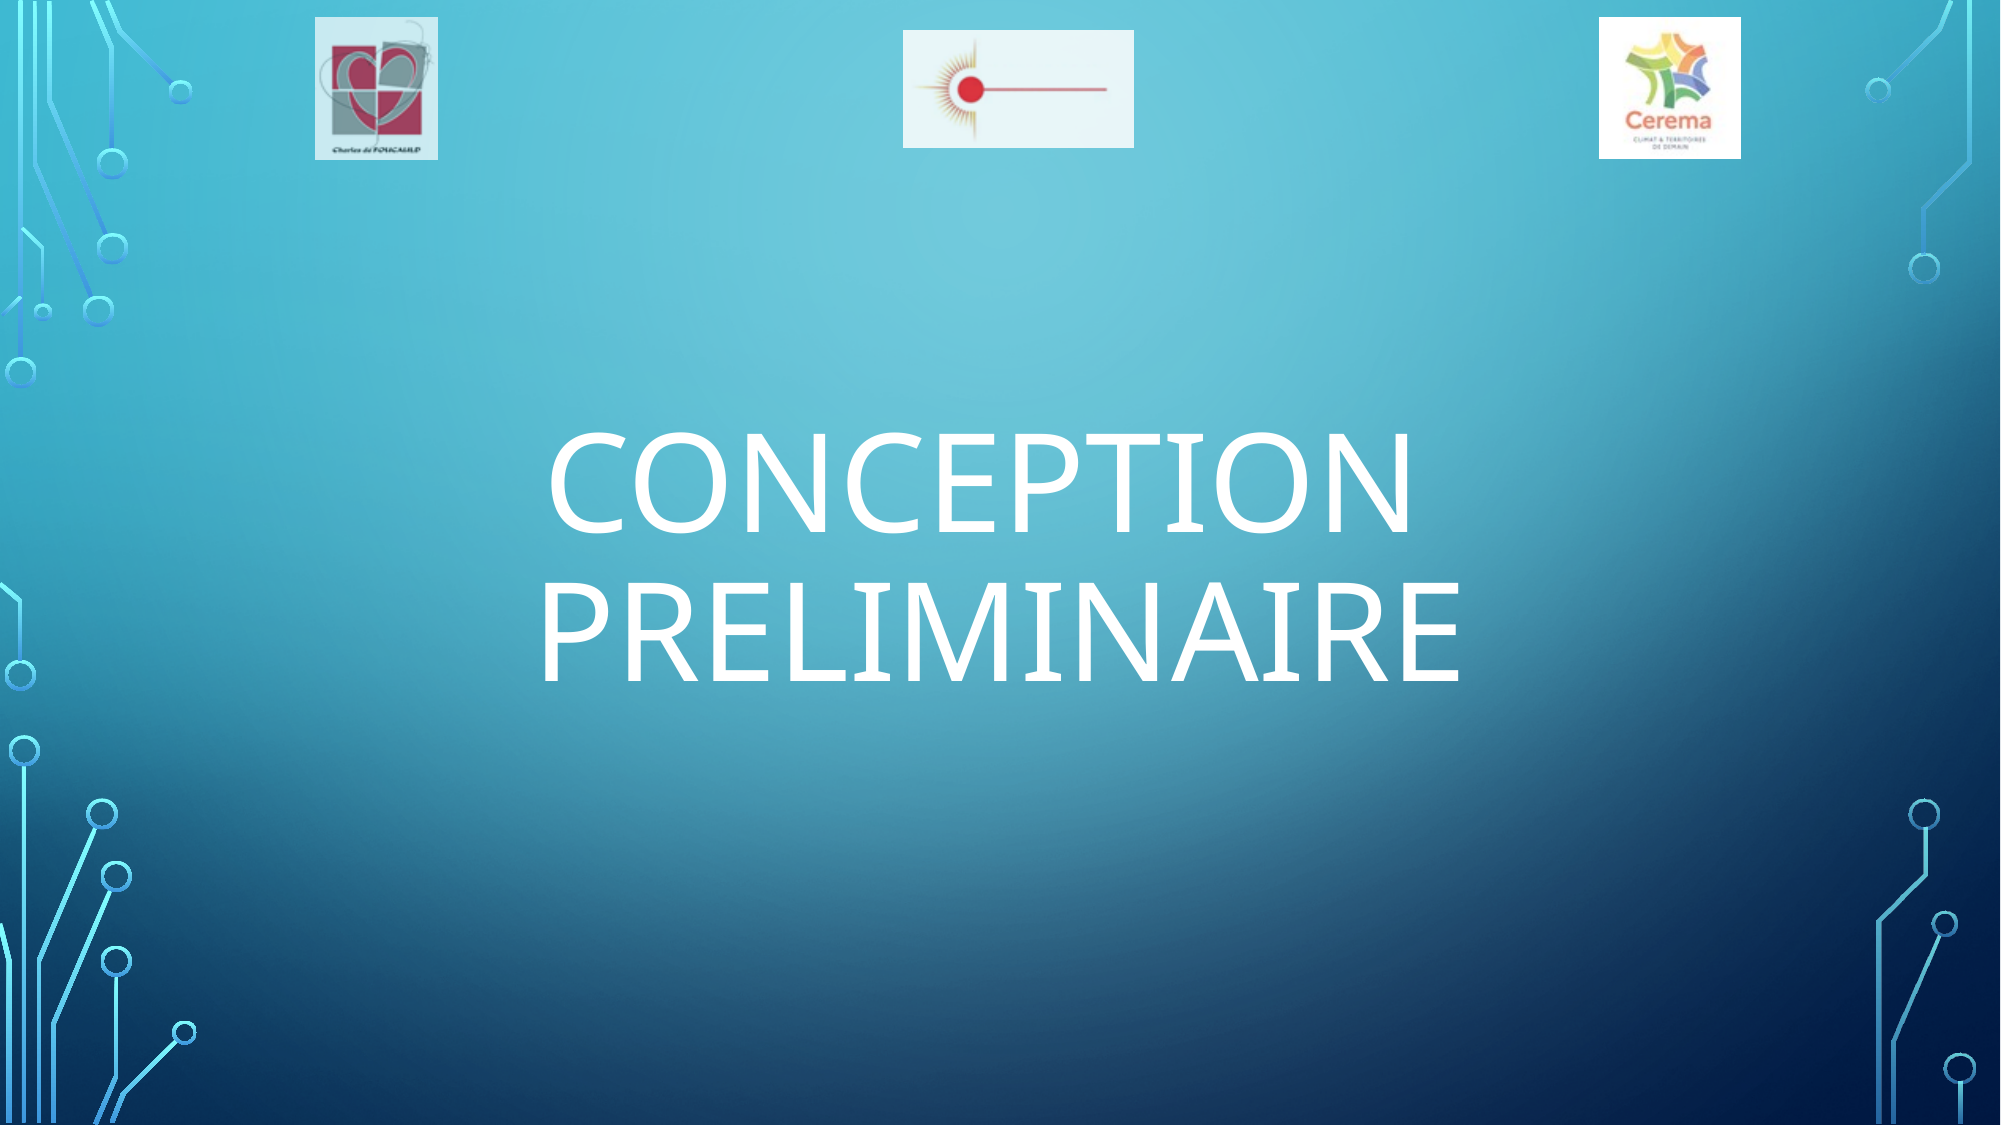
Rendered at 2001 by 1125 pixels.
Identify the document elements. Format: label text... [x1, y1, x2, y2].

title CONCEPTION preliminaire [0, 0, 2000, 1125]
picture [903, 30, 1134, 148]
picture [1599, 17, 1741, 159]
picture [315, 17, 438, 161]
